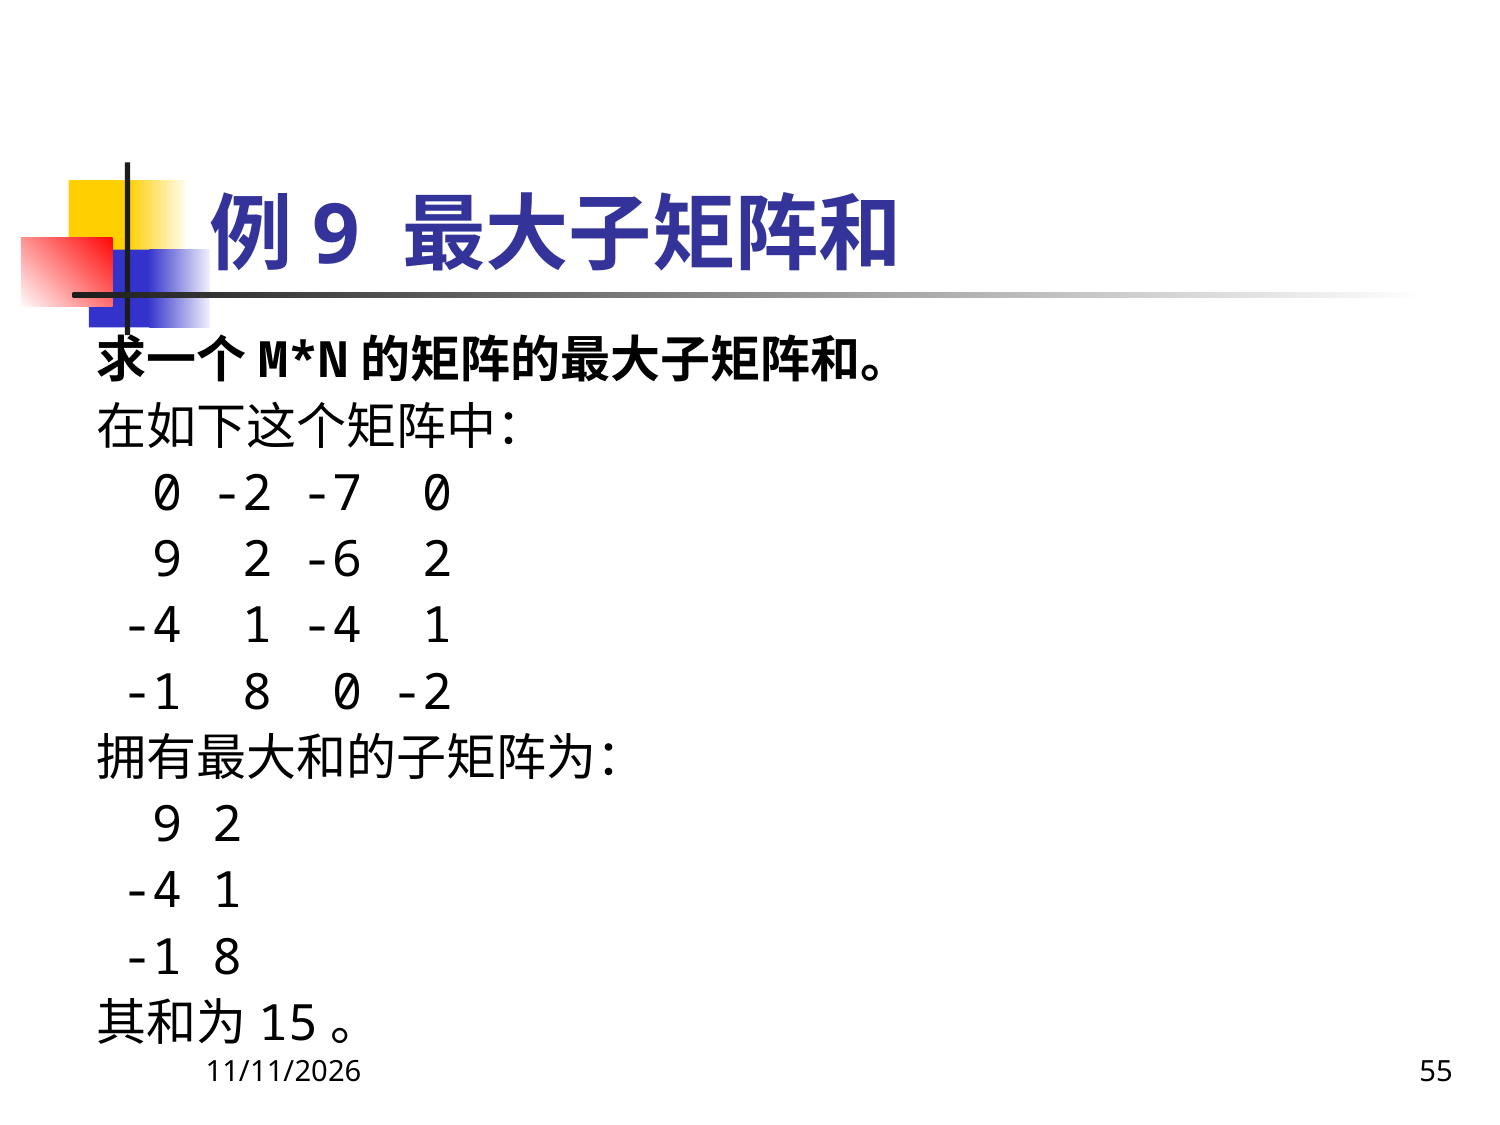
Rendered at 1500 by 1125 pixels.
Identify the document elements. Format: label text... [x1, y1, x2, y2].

list 求一个M*N的矩阵的最大子矩阵和。 在如下这个矩阵中： 0 -2 -7 0 9 2 -6 2 -4 1 -4 1 -1 8 0 -2 拥有最大和的子矩阵为： 9 2 -4 1 -1 8 其和为15。 [47, 320, 1442, 1077]
title 例9 最大子矩阵和 [194, 148, 1412, 288]
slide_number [190, 1077, 504, 1100]
slide_number 55 [1154, 1023, 1468, 1100]
